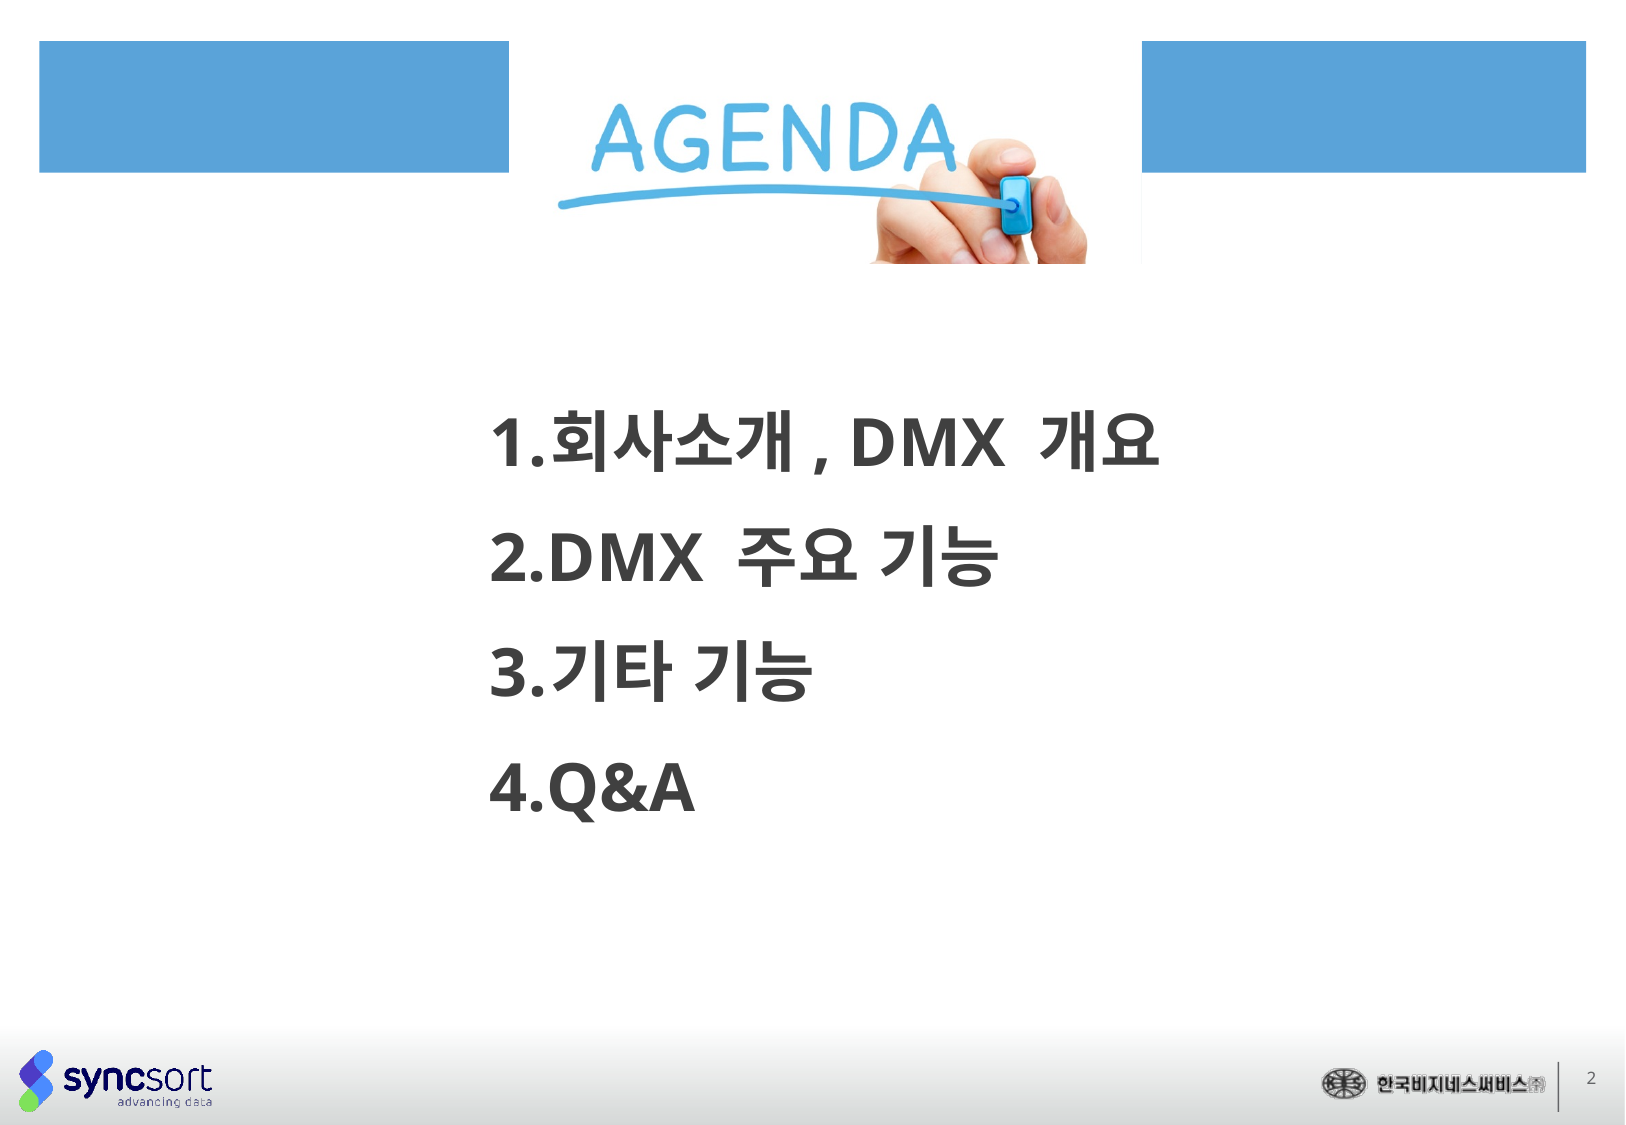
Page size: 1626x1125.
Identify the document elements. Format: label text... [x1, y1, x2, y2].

text_box 누구나 쉽게 사용 (Ease of Use) [249, 164, 1375, 277]
picture [0, 1024, 1625, 1125]
text_box 회사소개, DMX 개요 DMX 주요 기능 기타 기능 Q&A [474, 392, 1177, 833]
picture [509, 41, 1142, 264]
